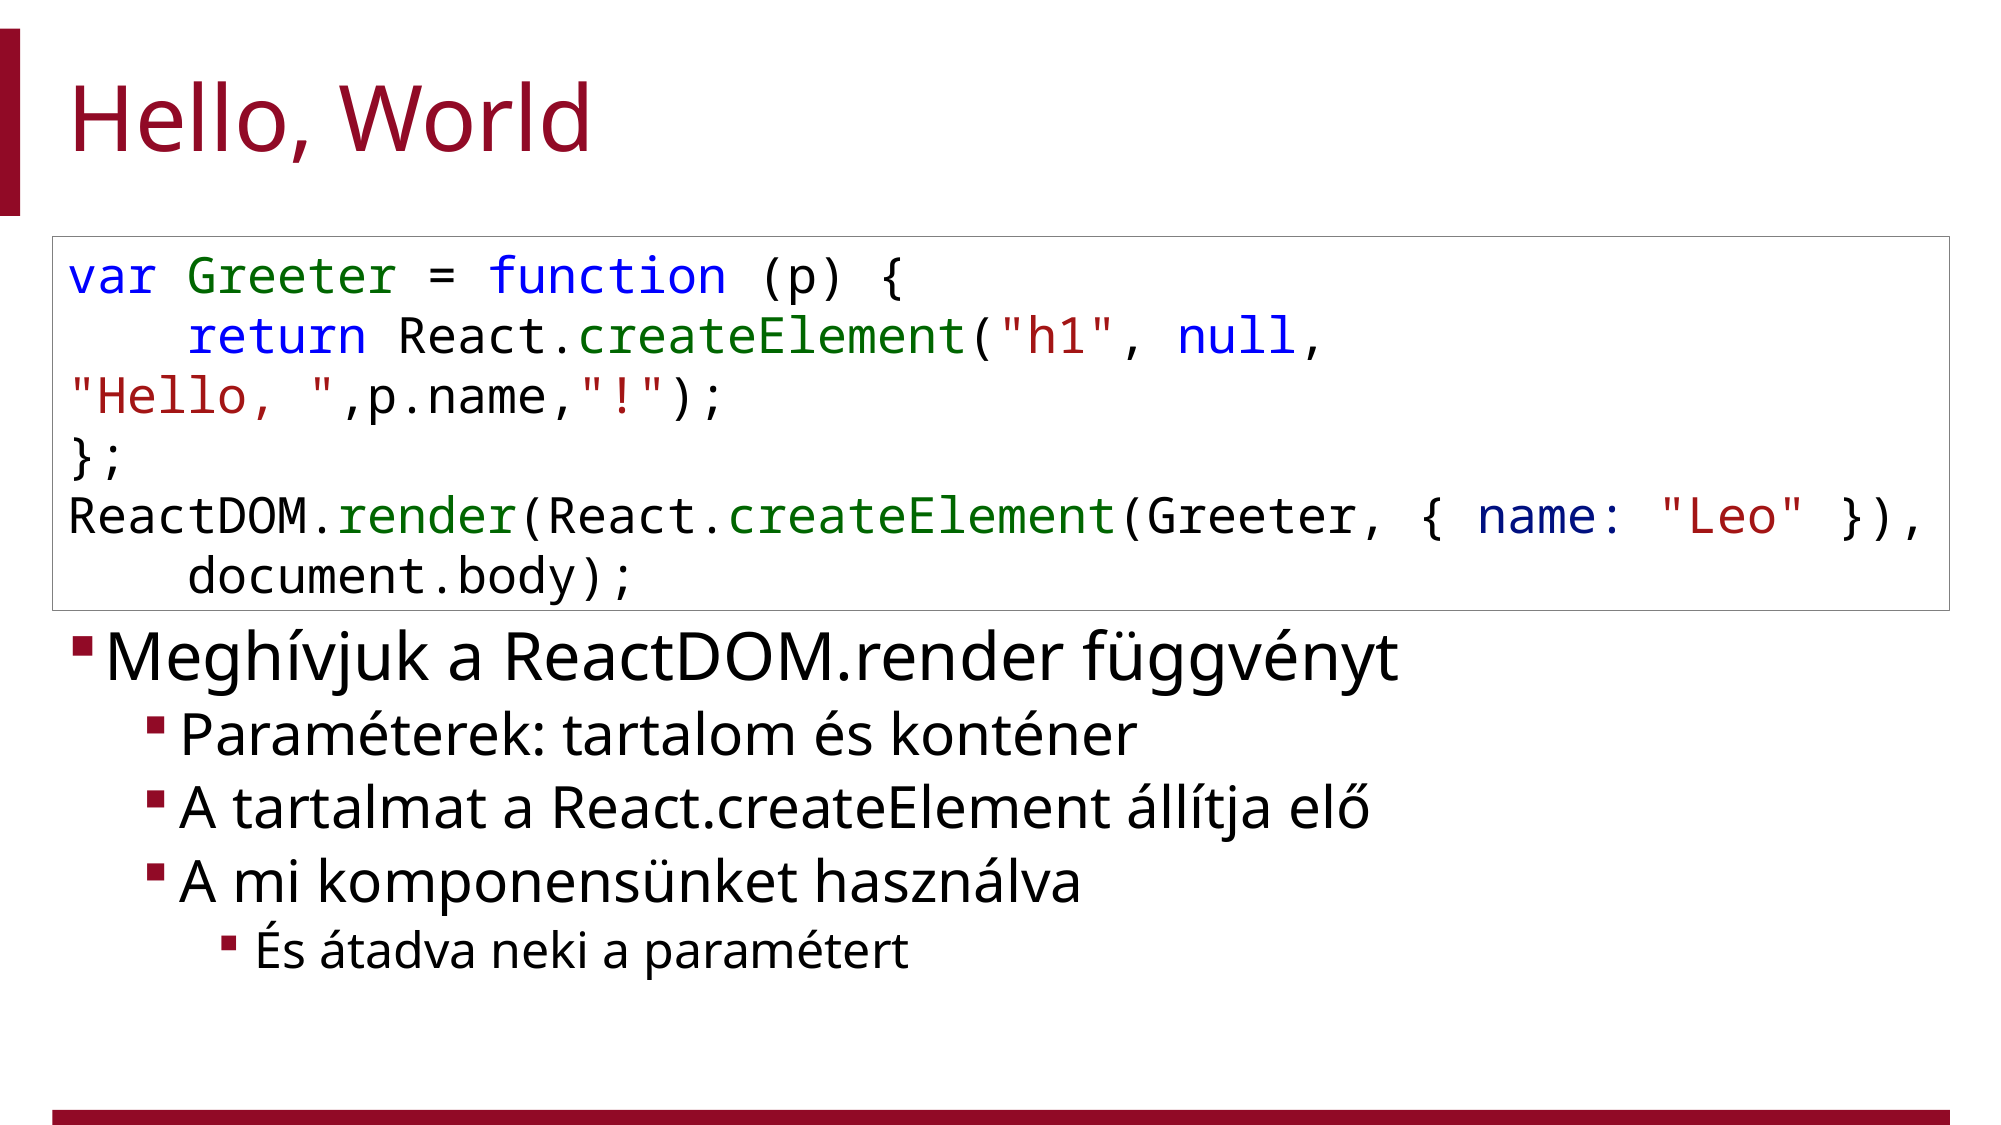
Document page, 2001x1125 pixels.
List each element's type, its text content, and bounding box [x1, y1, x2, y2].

list Meghívjuk a ReactDOM.render függvényt Paraméterek: tartalom és konténer A tartalmat a React.createElement állítja elő A mi komponensünket használva És átadva neki a paramétert [52, 611, 1950, 1079]
text_box var Greeter = function (p) { return React.createElement("h1", null, "Hello, ",p.name,"!"); }; ReactDOM.render(React.createElement(Greeter, { name: "Leo" }), document.body); [52, 236, 1950, 611]
title Hello, World [52, 28, 1950, 216]
